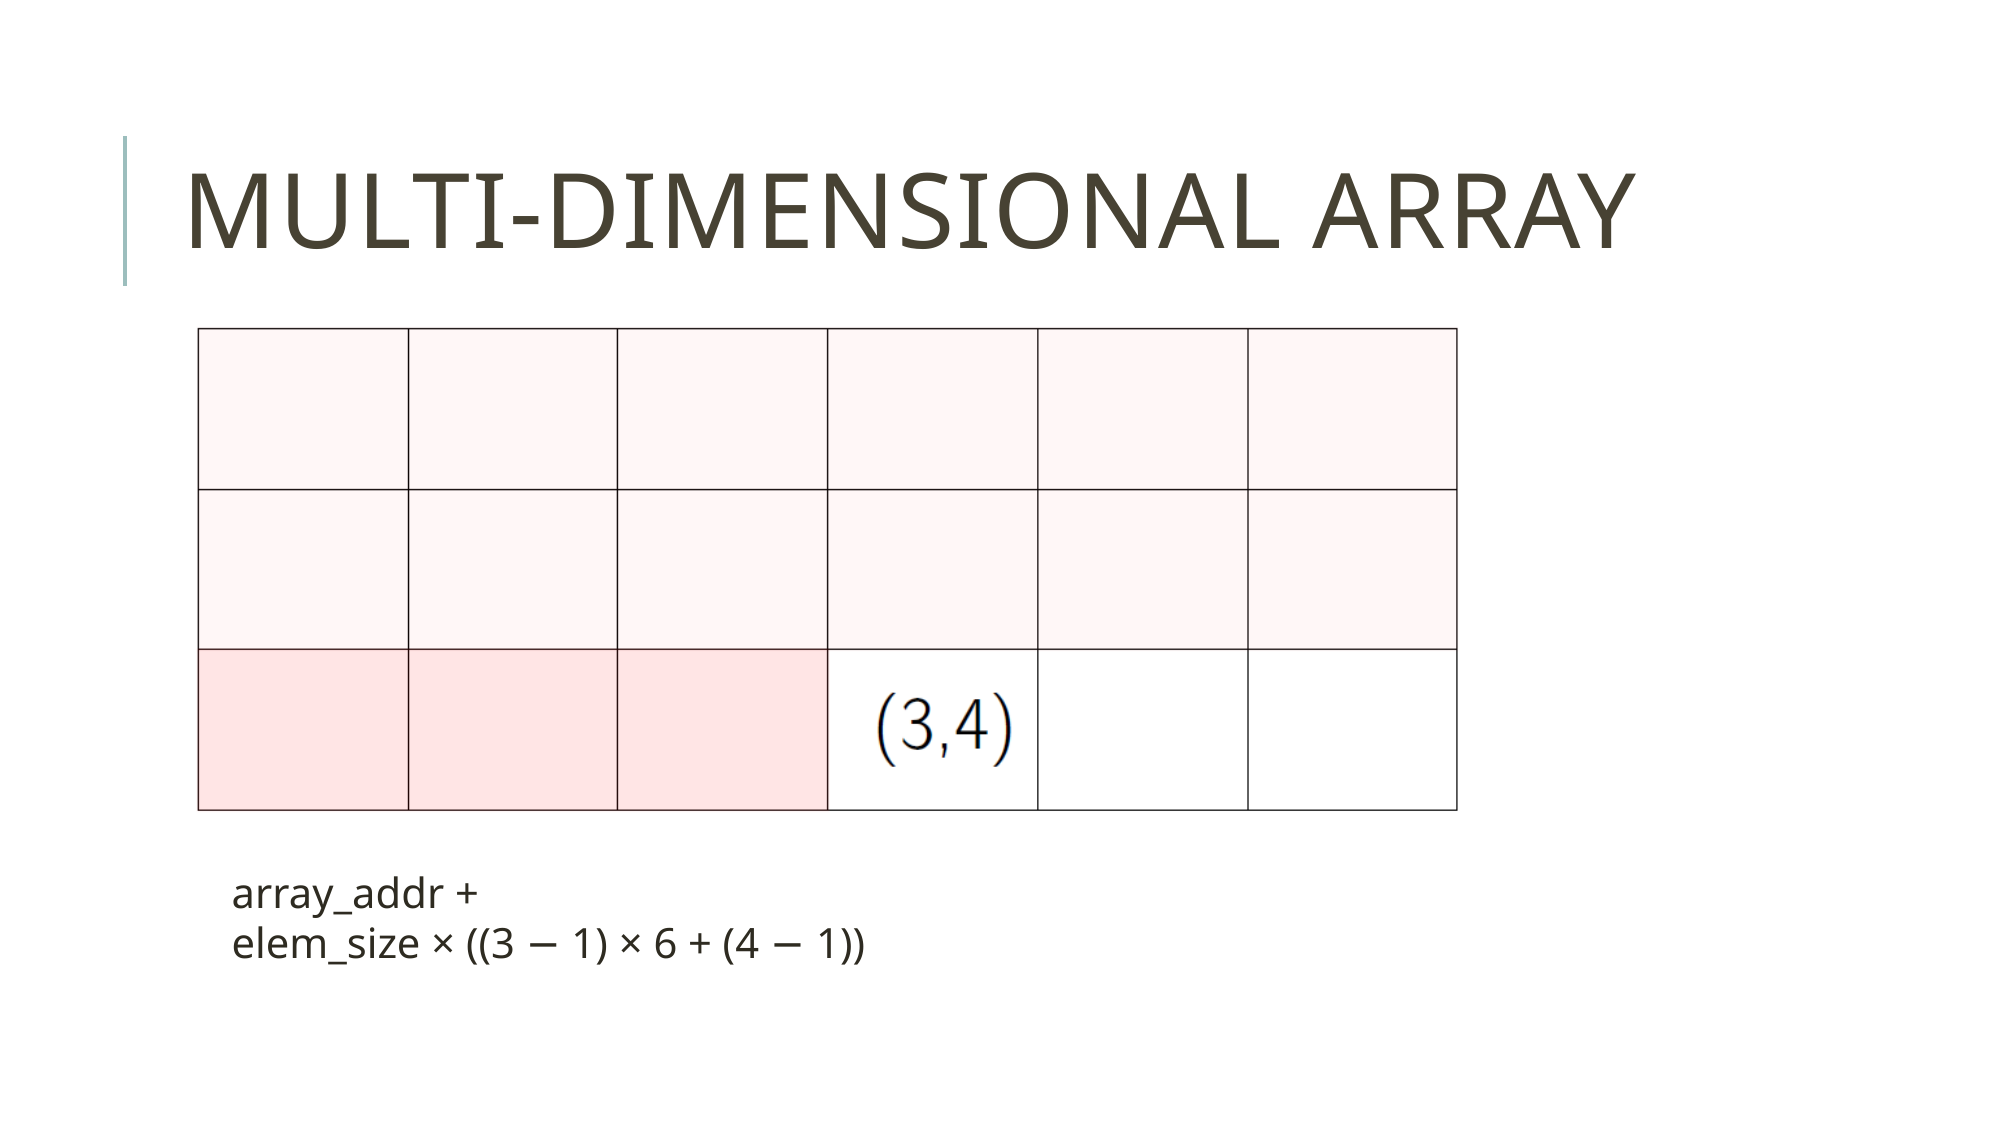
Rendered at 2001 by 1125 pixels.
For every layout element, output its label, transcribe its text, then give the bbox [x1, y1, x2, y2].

picture [167, 297, 1507, 885]
title Multi-Dimensional Array [168, 96, 1763, 342]
text_box array_addr + elem_size × ((3 − 1) × 6 + (4 − 1)) [216, 894, 1294, 975]
